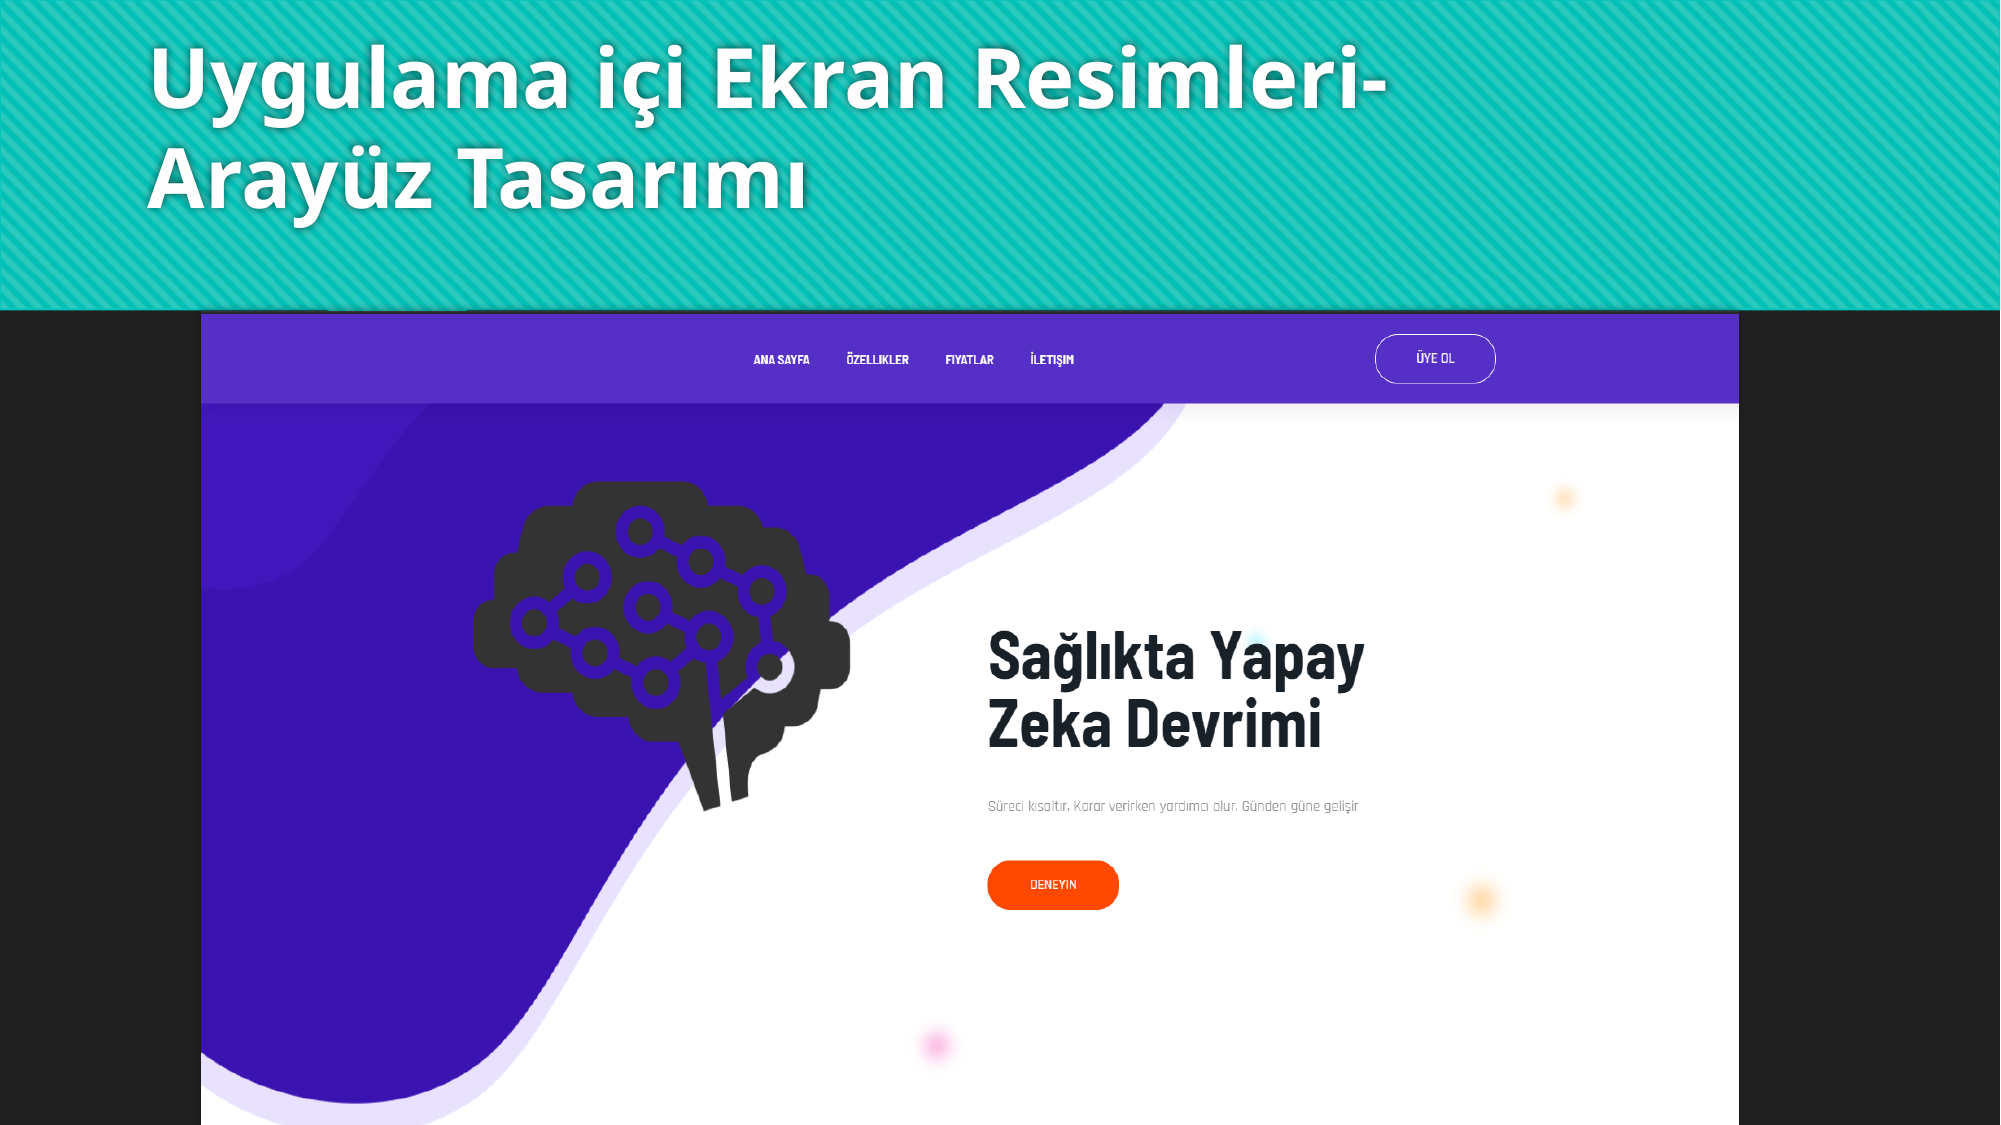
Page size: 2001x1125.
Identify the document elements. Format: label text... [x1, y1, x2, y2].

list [201, 311, 1740, 1125]
title Uygulama içi Ekran Resimleri- Arayüz Tasarımı [132, 73, 1868, 233]
